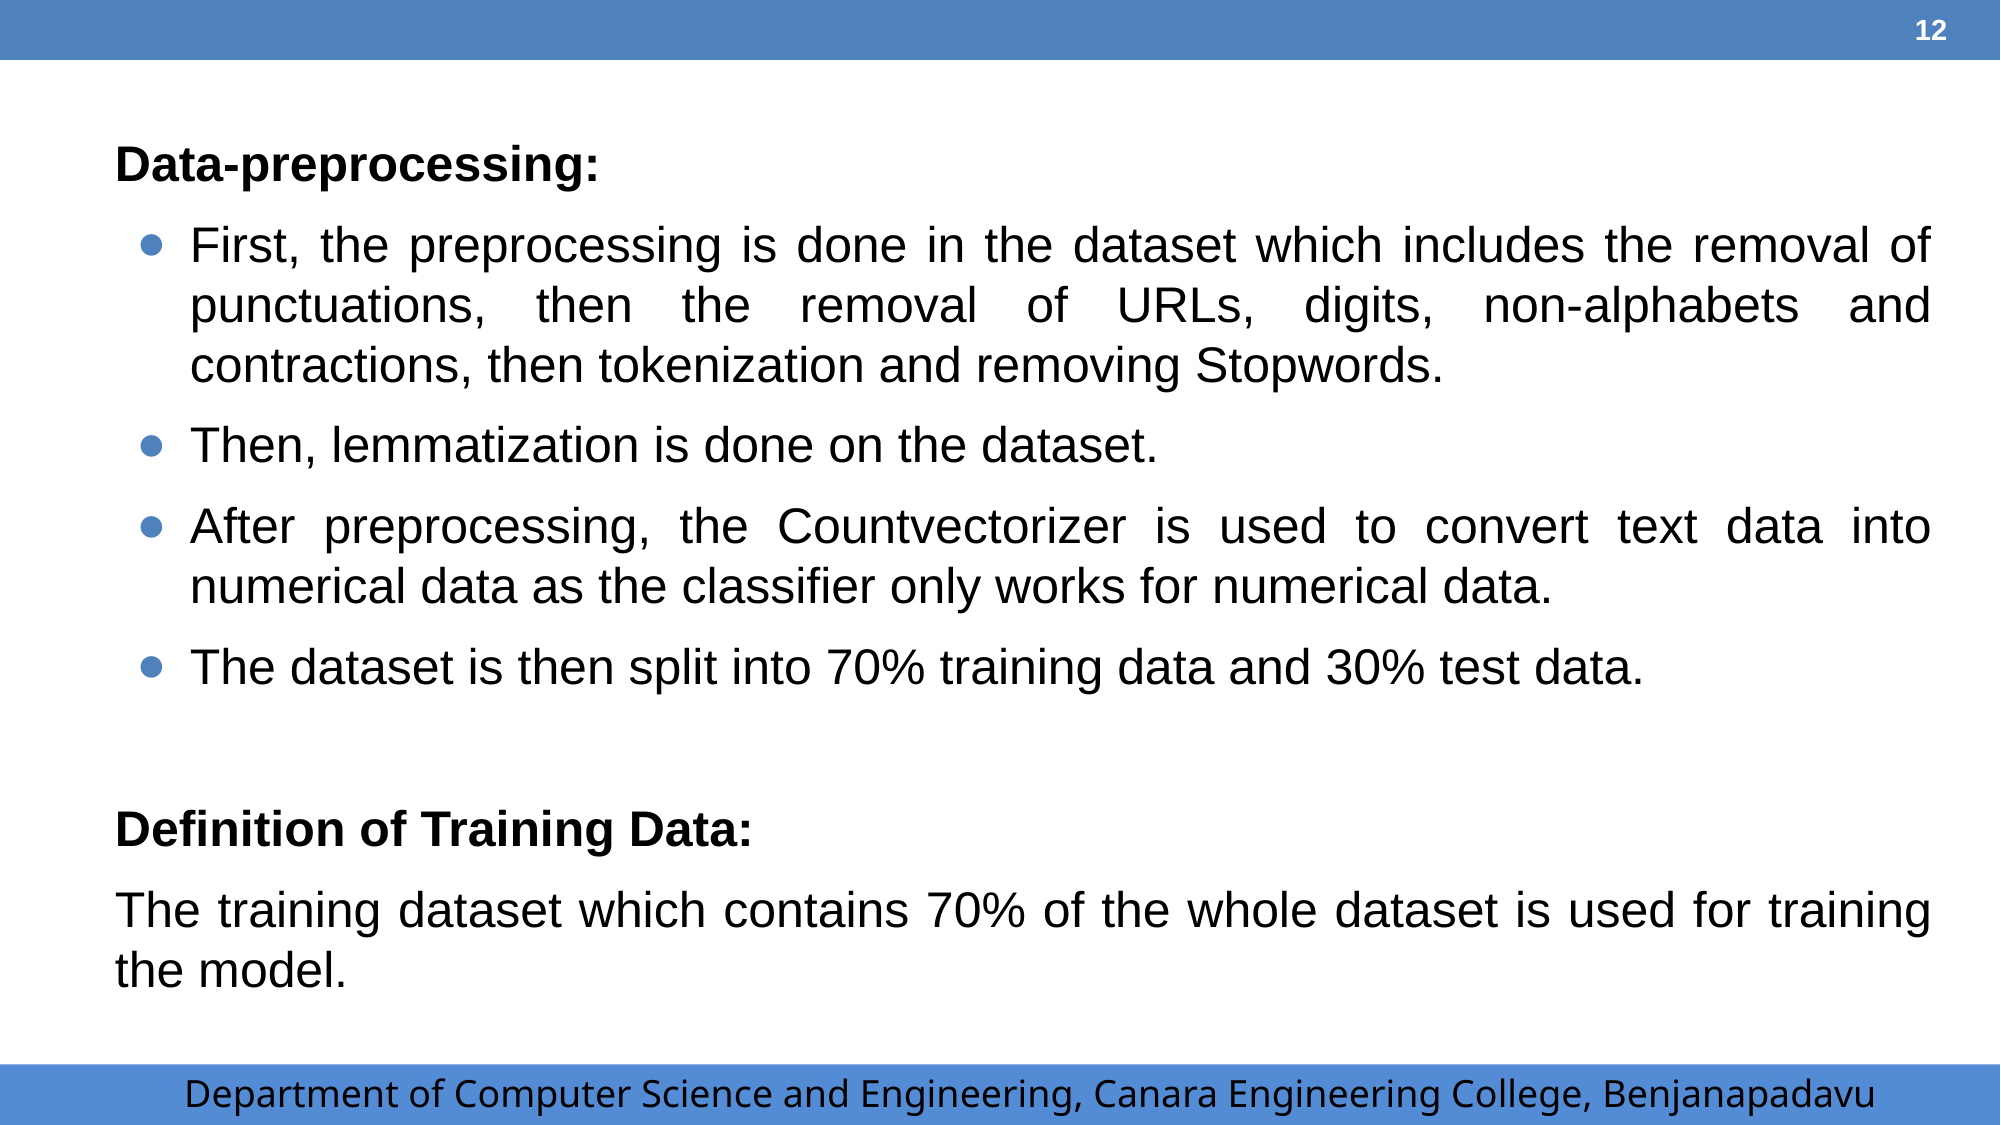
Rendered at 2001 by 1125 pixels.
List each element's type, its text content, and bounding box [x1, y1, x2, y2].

slide_number ‹#› [1899, 2, 2000, 57]
list Data-preprocessing: First, the preprocessing is done in the dataset which includes the removal of punctuations, then the removal of URLs, digits, non-alphabets and contractions, then tokenization and removing Stopwords. Then, lemmatization is done on the dataset. After preprocessing, the Countvectorizer is used to convert text data into numerical data as the classifier only works for numerical data. The dataset is then split into 70% training data and 30% test data. Definition of Training Data: The training dataset which contains 70% of the whole dataset is used for training the model. [99, 56, 1948, 1063]
